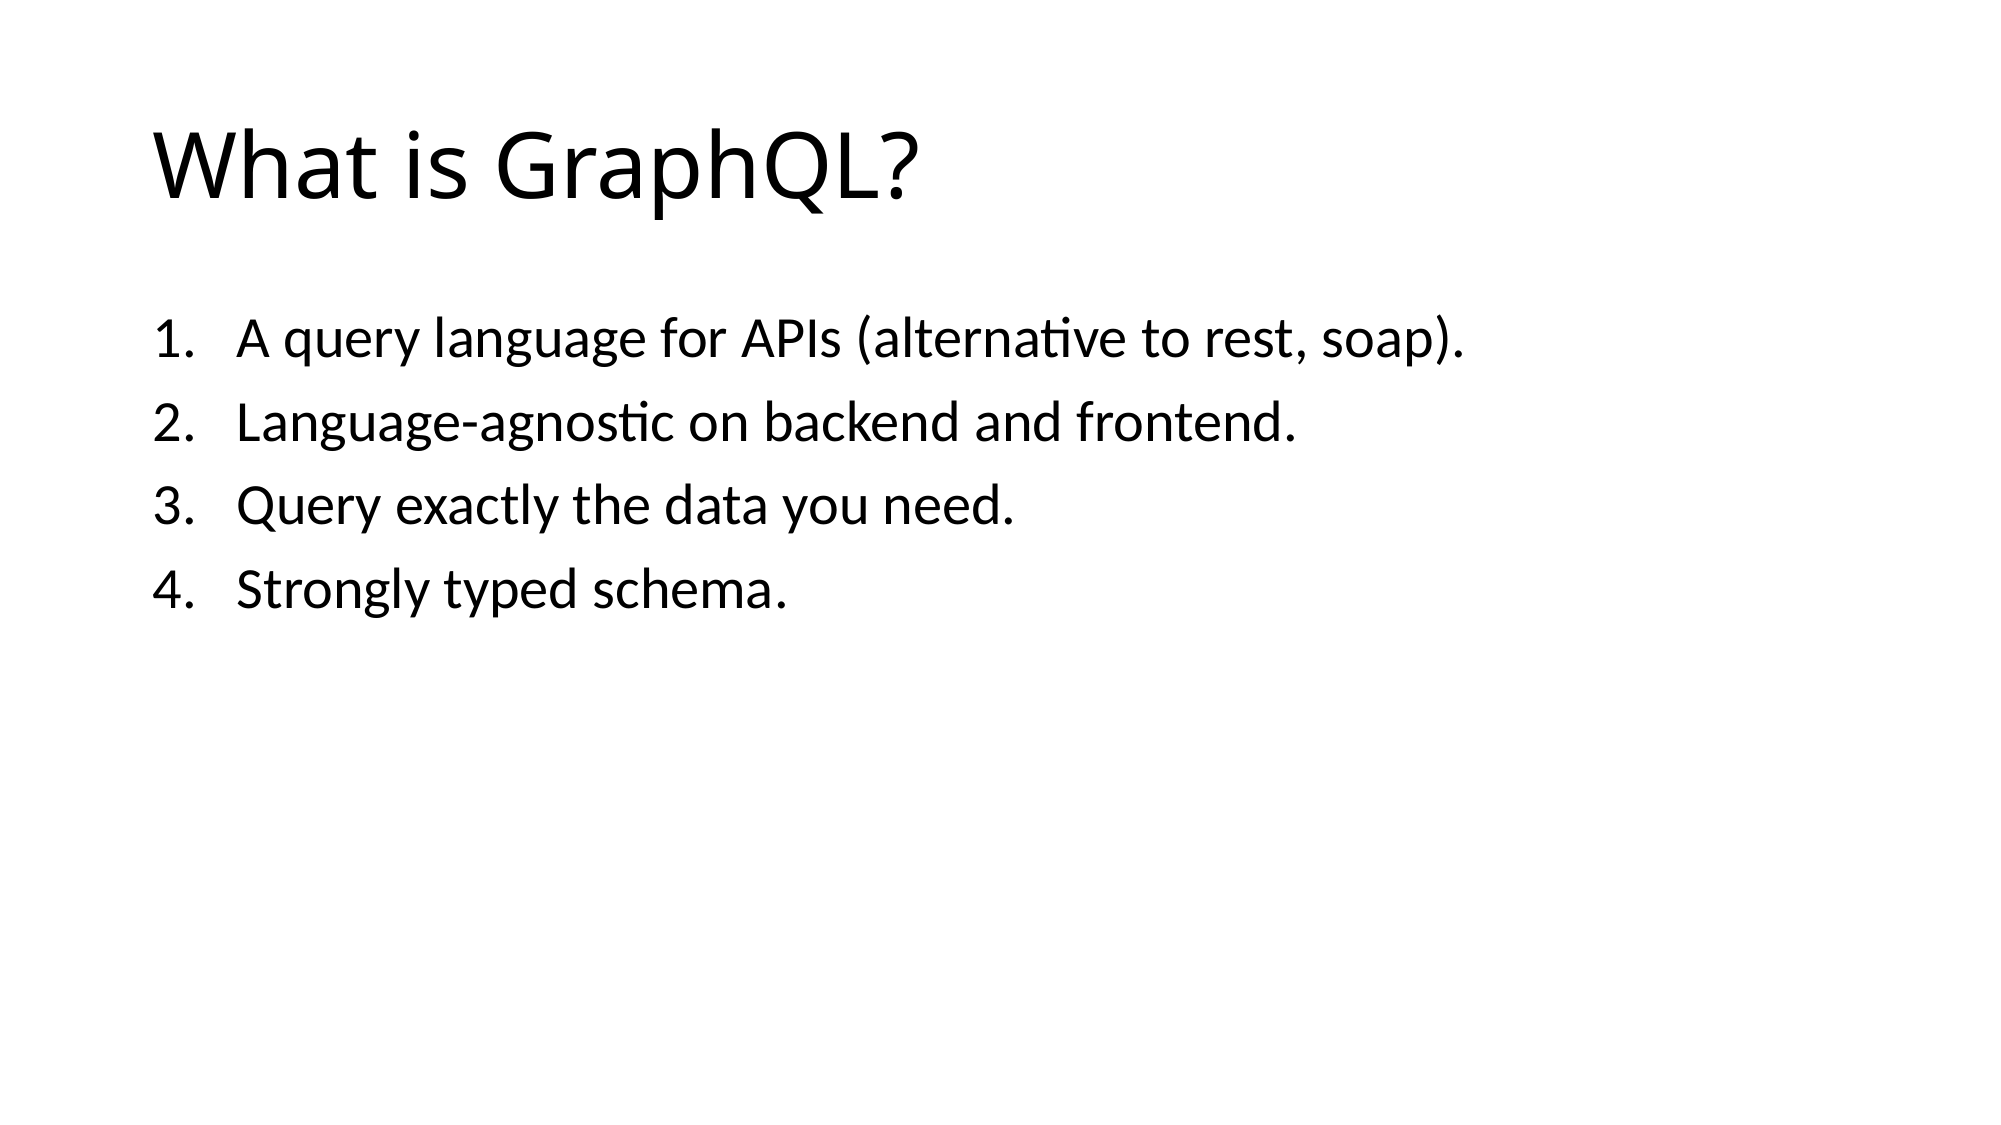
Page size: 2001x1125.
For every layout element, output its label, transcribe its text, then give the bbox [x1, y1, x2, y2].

list A query language for APIs (alternative to rest, soap). Language-agnostic on backend and frontend. Query exactly the data you need. Strongly typed schema. [137, 299, 1863, 1014]
title What is GraphQL? [137, 59, 1863, 278]
